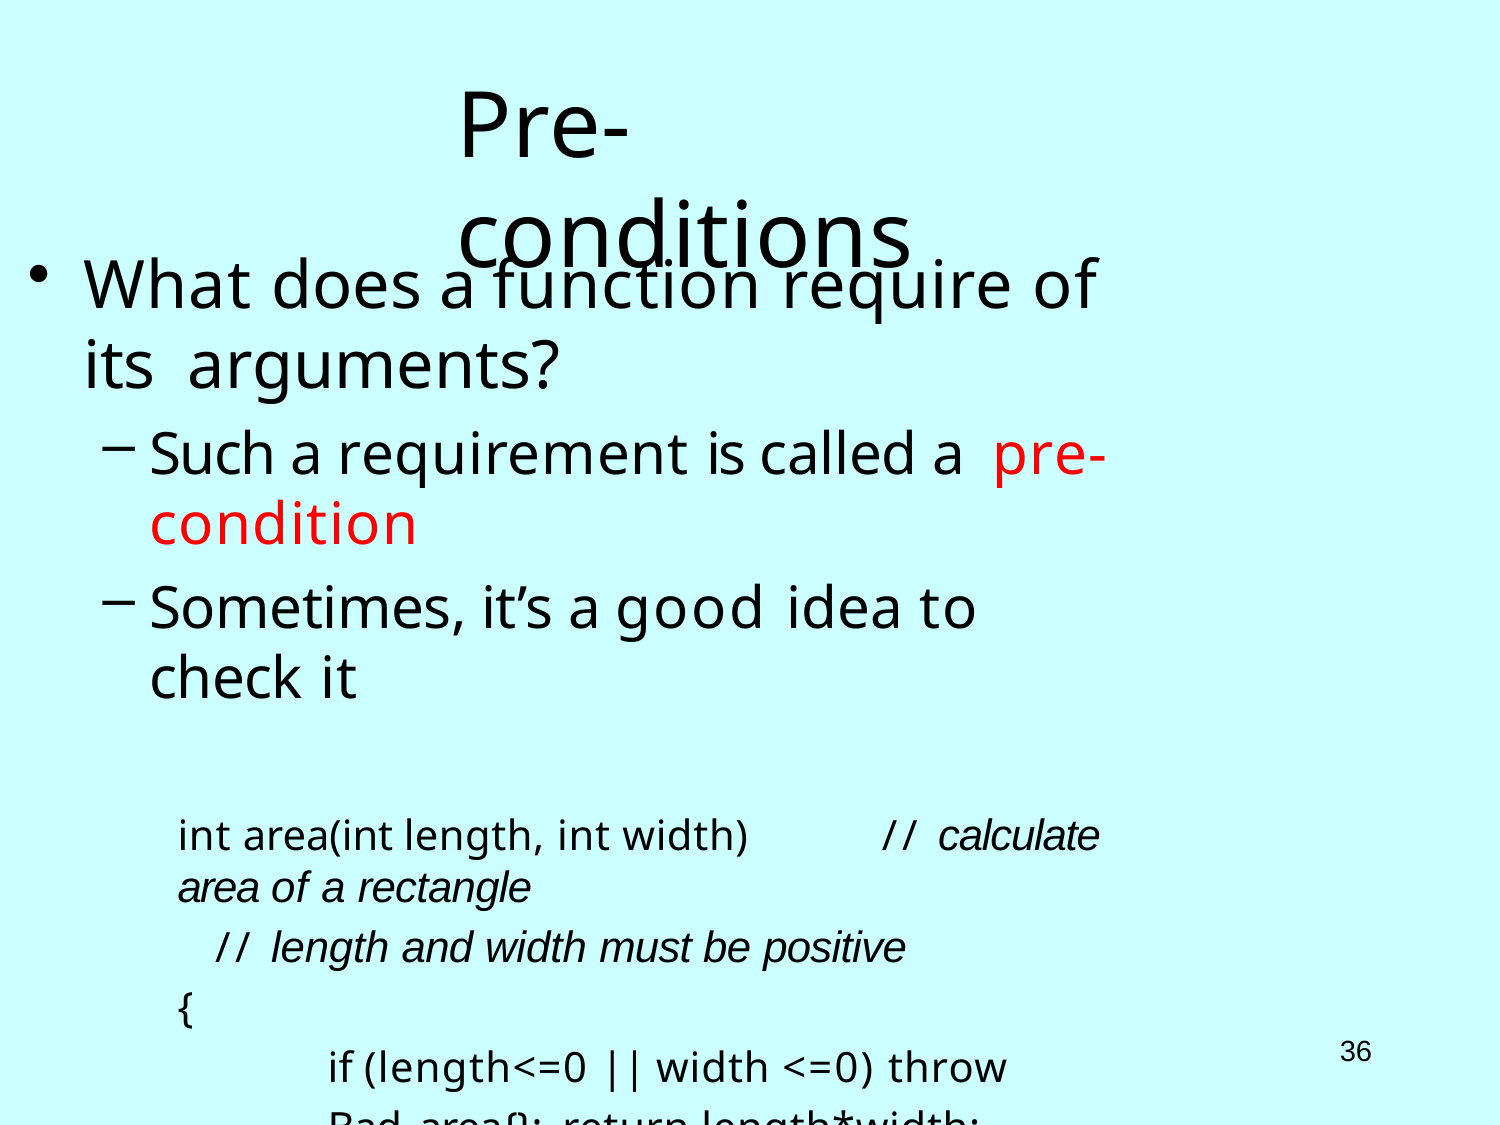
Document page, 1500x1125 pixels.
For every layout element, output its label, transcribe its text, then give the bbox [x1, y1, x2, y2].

title Pre-conditions [453, 63, 1059, 239]
text_box What does a function require of its arguments? Such a requirement is called a pre-condition Sometimes, it’s a good idea to check it int area(int length, int width) // calculate area of a rectangle // length and width must be positive { if (length<=0 || width <=0) throw Bad_area{}; return length*width; } [25, 239, 1317, 1125]
slide_number 33 [1335, 1032, 1377, 1125]
